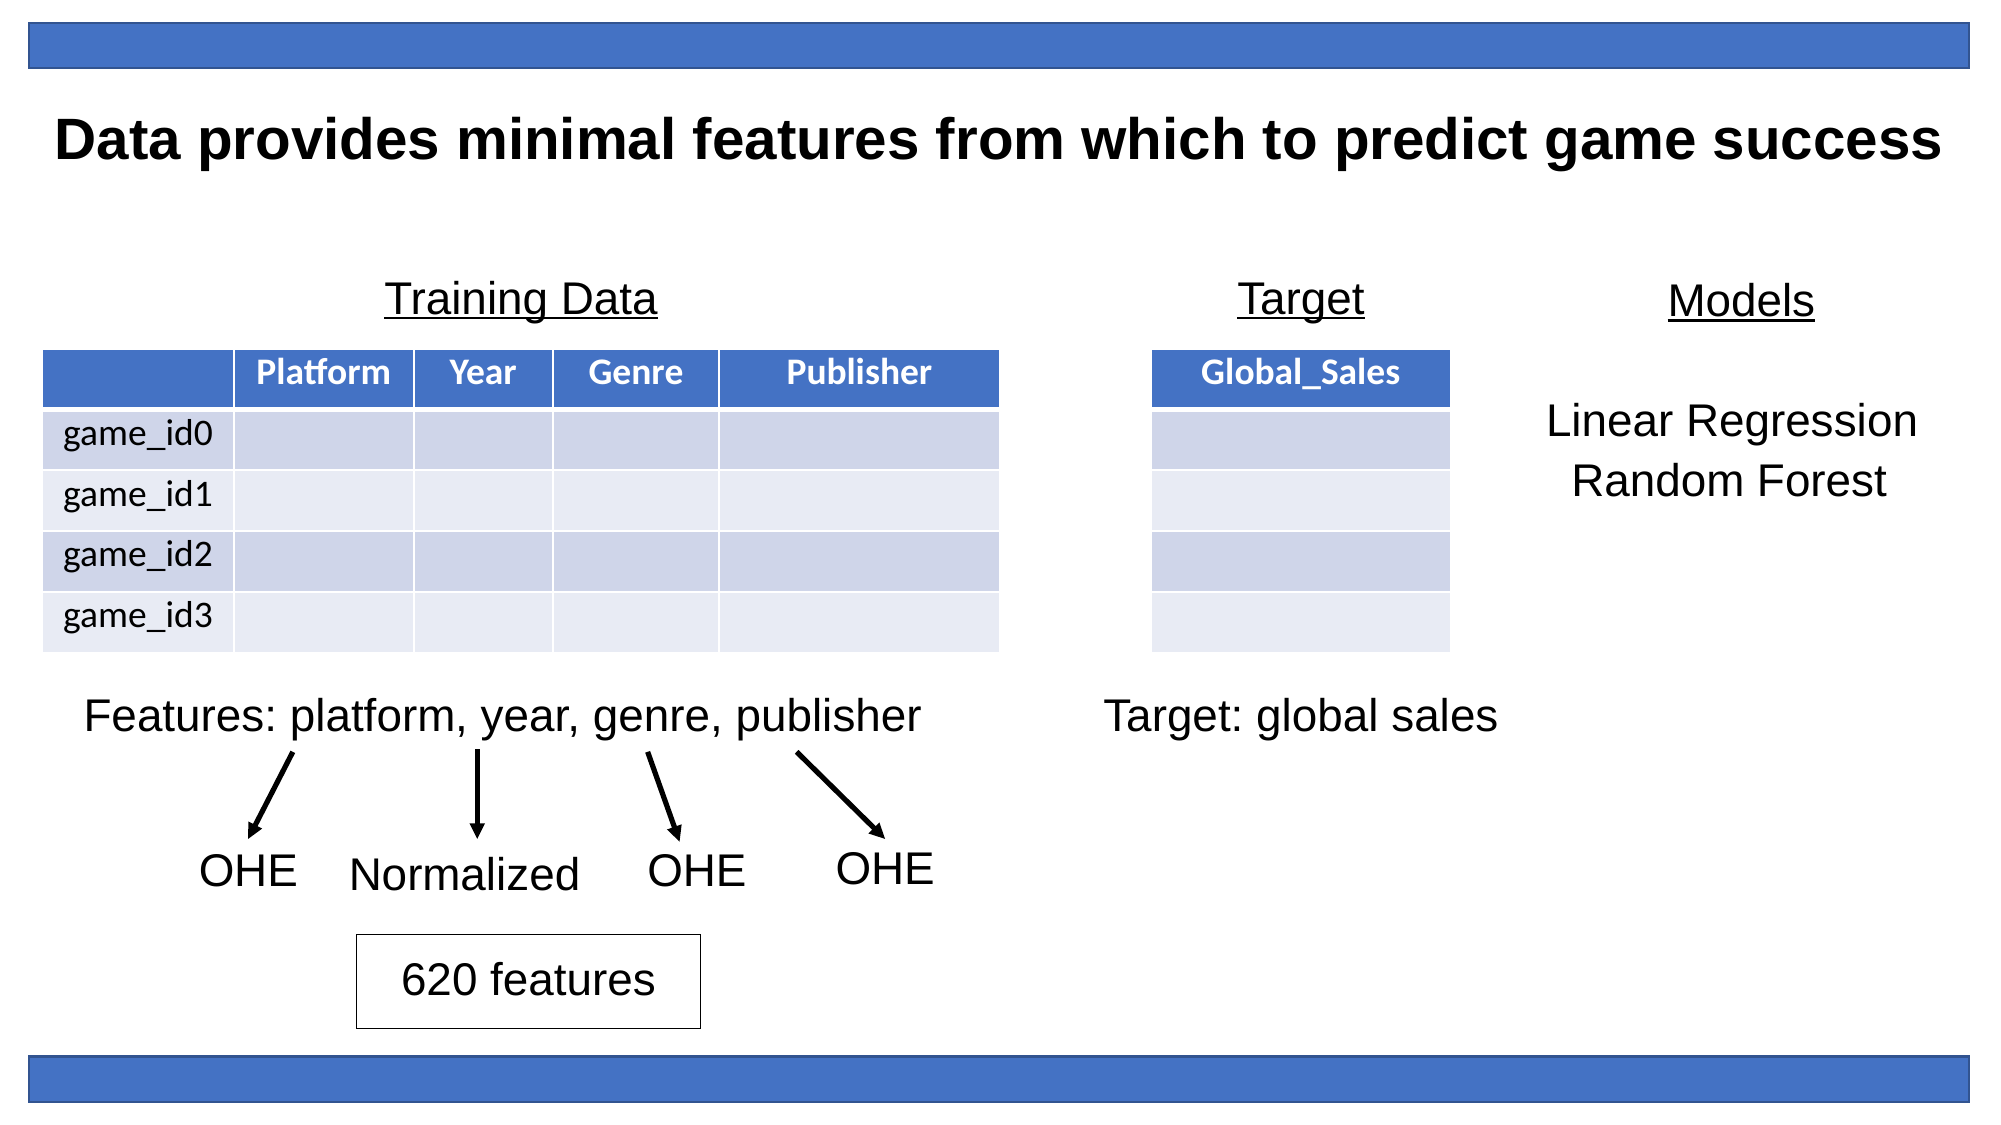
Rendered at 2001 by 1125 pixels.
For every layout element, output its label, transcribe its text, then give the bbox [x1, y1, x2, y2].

table_cell [554, 471, 718, 530]
table_cell [235, 471, 413, 530]
table_cell [720, 593, 999, 652]
table_cell [554, 532, 718, 591]
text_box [796, 751, 886, 839]
text_box Target: global sales [860, 684, 1742, 786]
table_cell game_id2 [43, 532, 233, 591]
text_box Models Linear Regression Random Forest [1456, 269, 2000, 656]
table_cell [1152, 412, 1450, 469]
text_box OHE [768, 840, 1002, 961]
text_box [647, 751, 680, 842]
text_box Normalized [292, 846, 637, 968]
text_box OHE [131, 841, 365, 963]
table_header Global_Sales [1152, 350, 1450, 407]
table_cell game_id0 [43, 412, 233, 469]
table_cell [415, 593, 552, 652]
table_cell game_id3 [43, 593, 233, 652]
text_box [248, 751, 293, 839]
table_cell [720, 532, 999, 591]
table_header Genre [554, 356, 718, 407]
table_cell [235, 412, 413, 469]
table_cell [415, 471, 552, 530]
table_cell [1152, 532, 1450, 591]
title Data provides minimal features from which to predict game success [0, 32, 2000, 250]
list Features: platform, year, genre, publisher [0, 684, 860, 786]
text_box Training Data [312, 269, 731, 356]
table_header Platform [235, 350, 413, 407]
text_box Target [1092, 269, 1511, 356]
table_header [43, 350, 233, 407]
table_cell [235, 532, 413, 591]
table_cell [720, 471, 999, 530]
table_cell [1152, 593, 1450, 652]
table_header Publisher [720, 350, 999, 407]
text_box OHE [580, 841, 814, 963]
table_cell [235, 593, 413, 652]
table_cell [415, 532, 552, 591]
table_cell [554, 593, 718, 652]
table_cell [554, 412, 718, 469]
table_cell game_id1 [43, 471, 233, 530]
table_cell [1152, 471, 1450, 530]
table_header Year [415, 356, 552, 407]
text_box 620 features [356, 934, 701, 1029]
table_cell [720, 412, 999, 469]
table_cell [415, 412, 552, 469]
